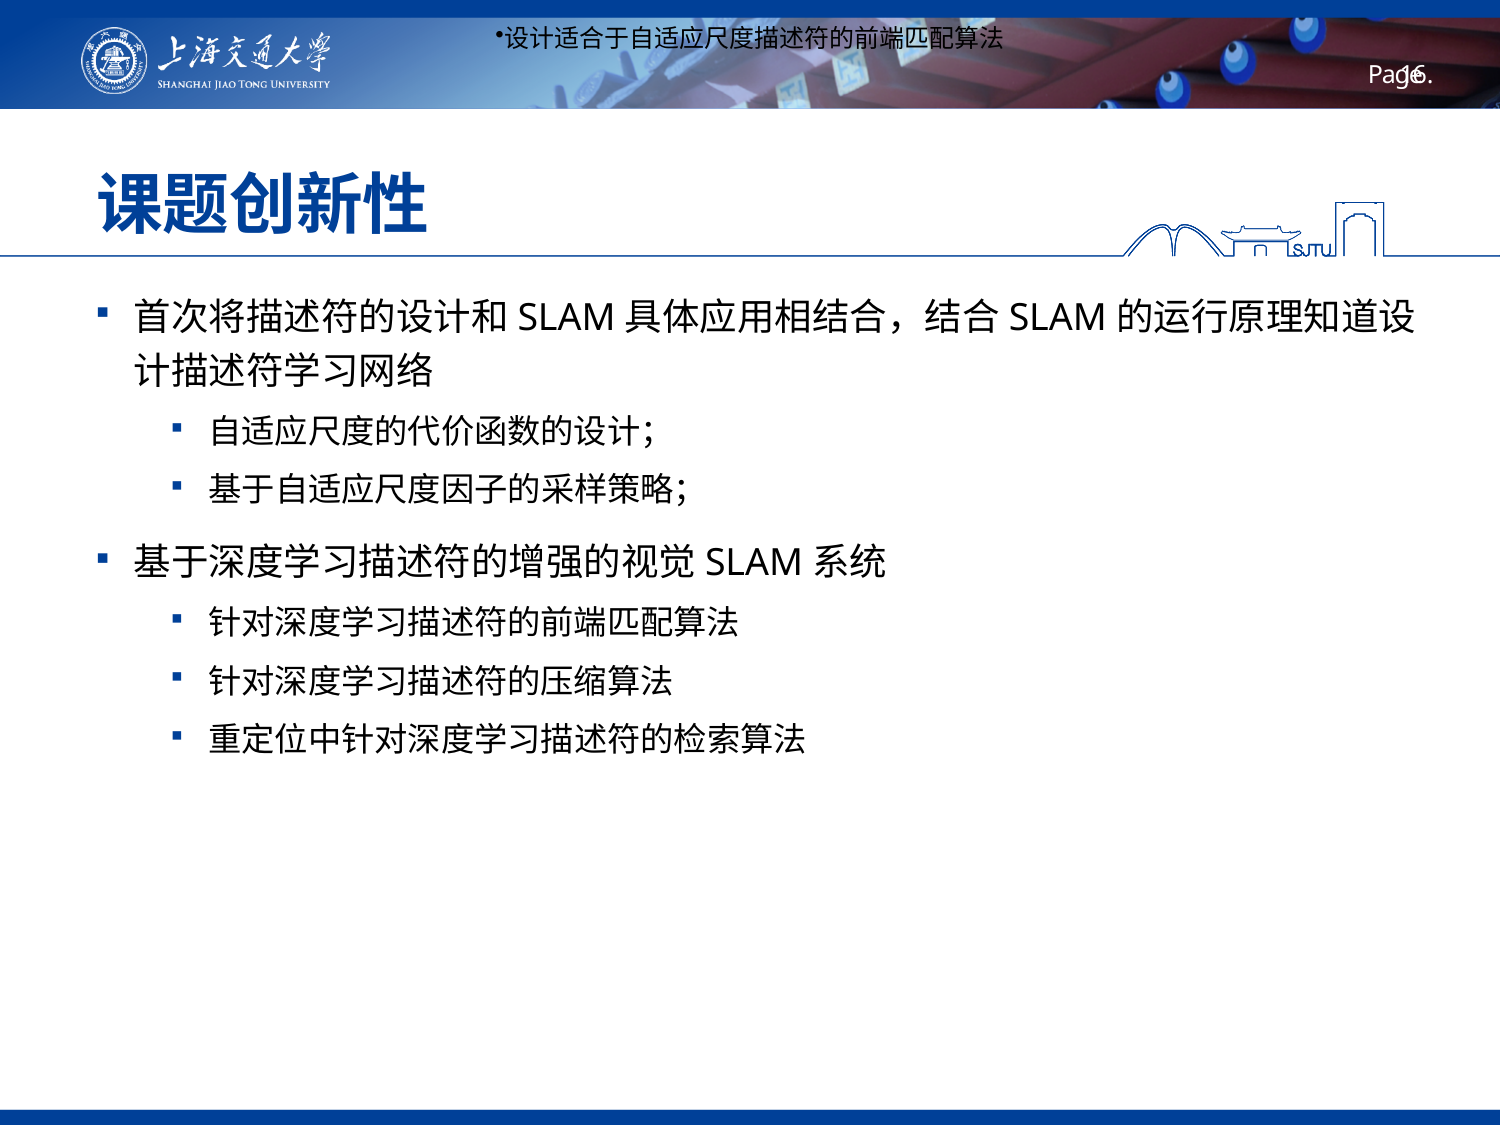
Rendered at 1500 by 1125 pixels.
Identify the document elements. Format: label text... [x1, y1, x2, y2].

picture [0, 18, 1500, 109]
list 首次将描述符的设计和SLAM具体应用相结合，结合SLAM的运行原理知道设计描述符学习网络 自适应尺度的代价函数的设计； 基于自适应尺度因子的采样策略； 基于深度学习描述符的增强的视觉SLAM系统 针对深度学习描述符的前端匹配算法 针对深度学习描述符的压缩算法 重定位中针对深度学习描述符的检索算法 [81, 276, 1455, 1084]
title 课题创新性 [81, 159, 1455, 254]
text_box 设计适合于自适应尺度描述符的前端匹配算法 [480, 15, 1020, 60]
